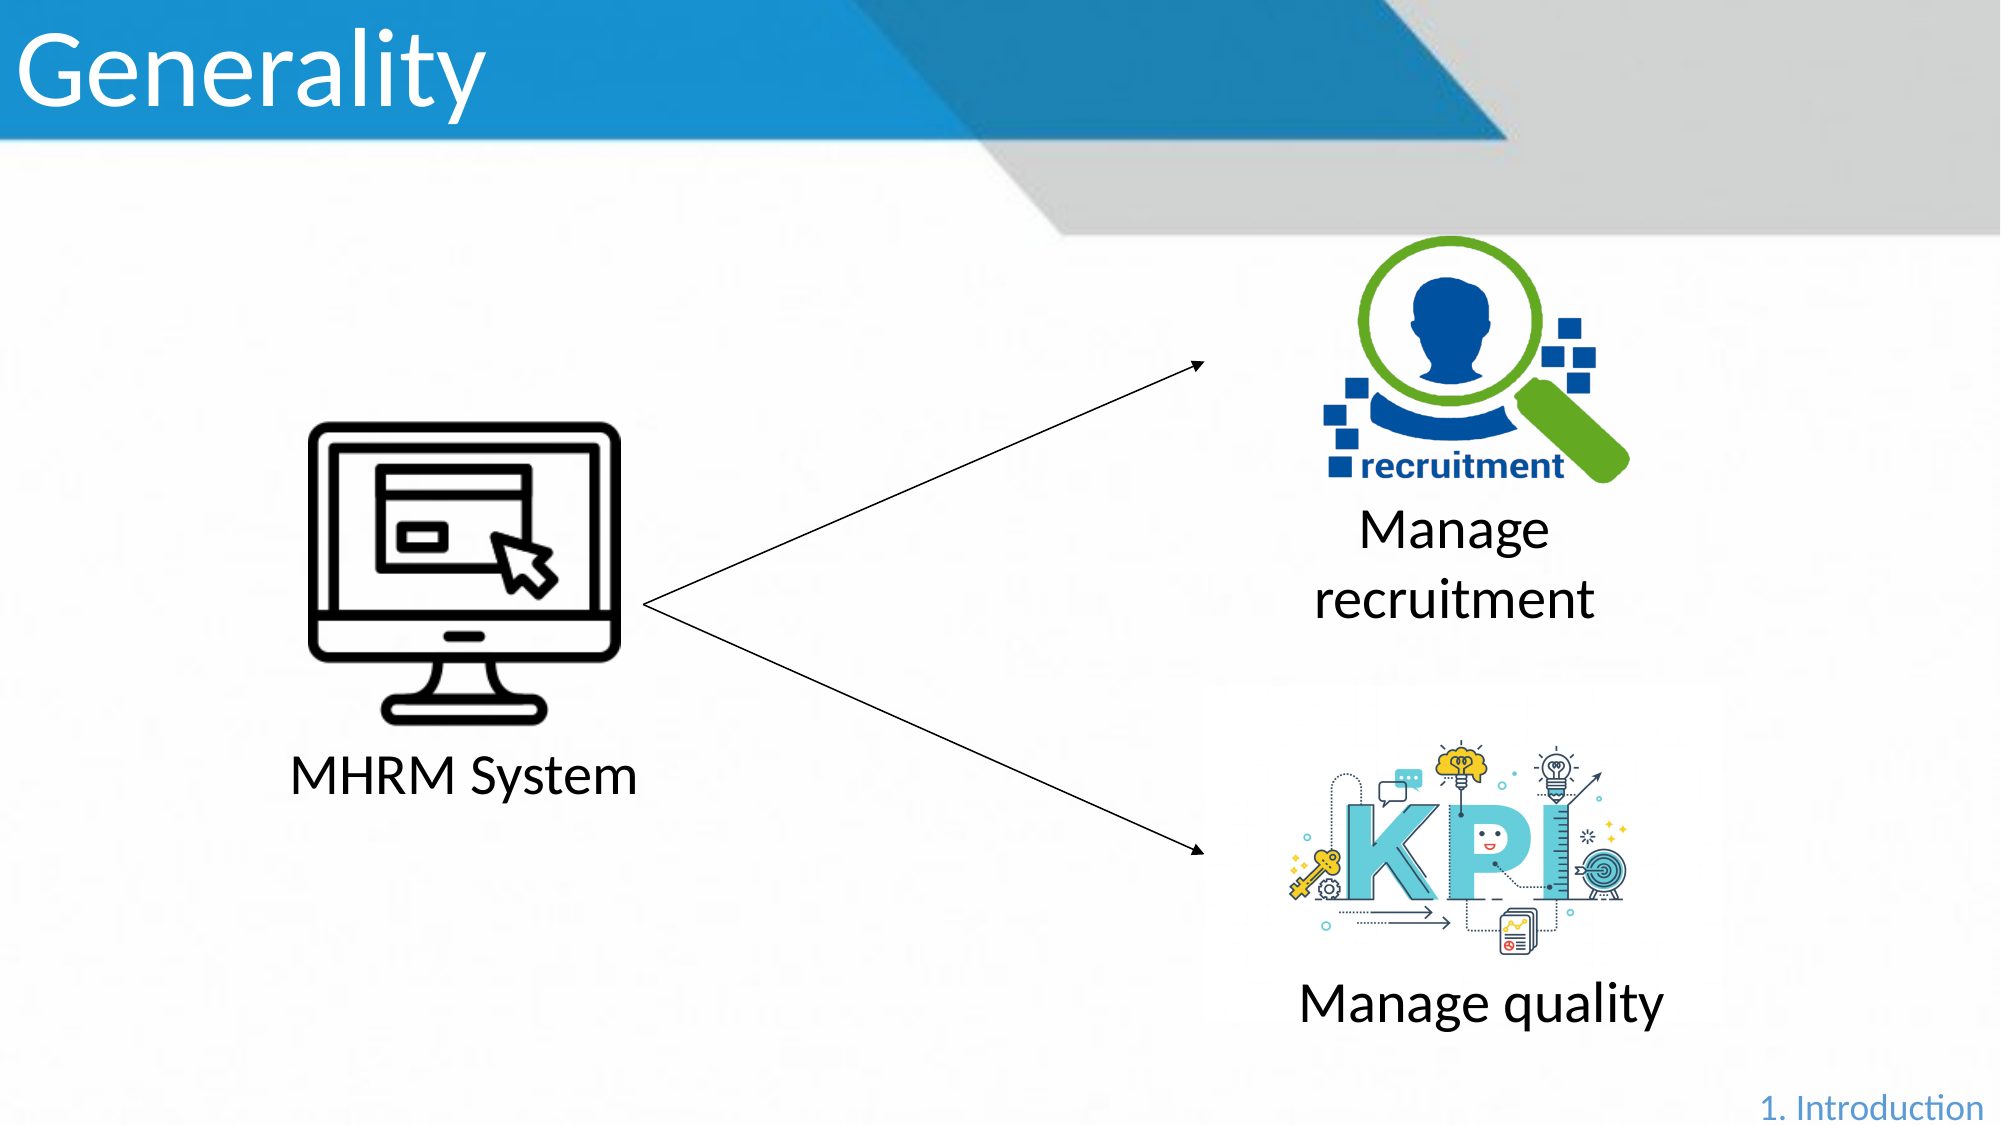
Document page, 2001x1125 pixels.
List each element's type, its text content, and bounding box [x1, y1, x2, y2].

text_box 1. Introduction [1684, 1075, 2000, 1125]
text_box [642, 604, 1205, 855]
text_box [263, 417, 637, 815]
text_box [1204, 685, 1722, 1044]
title Generality [0, 0, 1377, 141]
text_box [1204, 193, 1722, 640]
picture [0, 0, 2001, 1125]
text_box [642, 361, 1199, 603]
